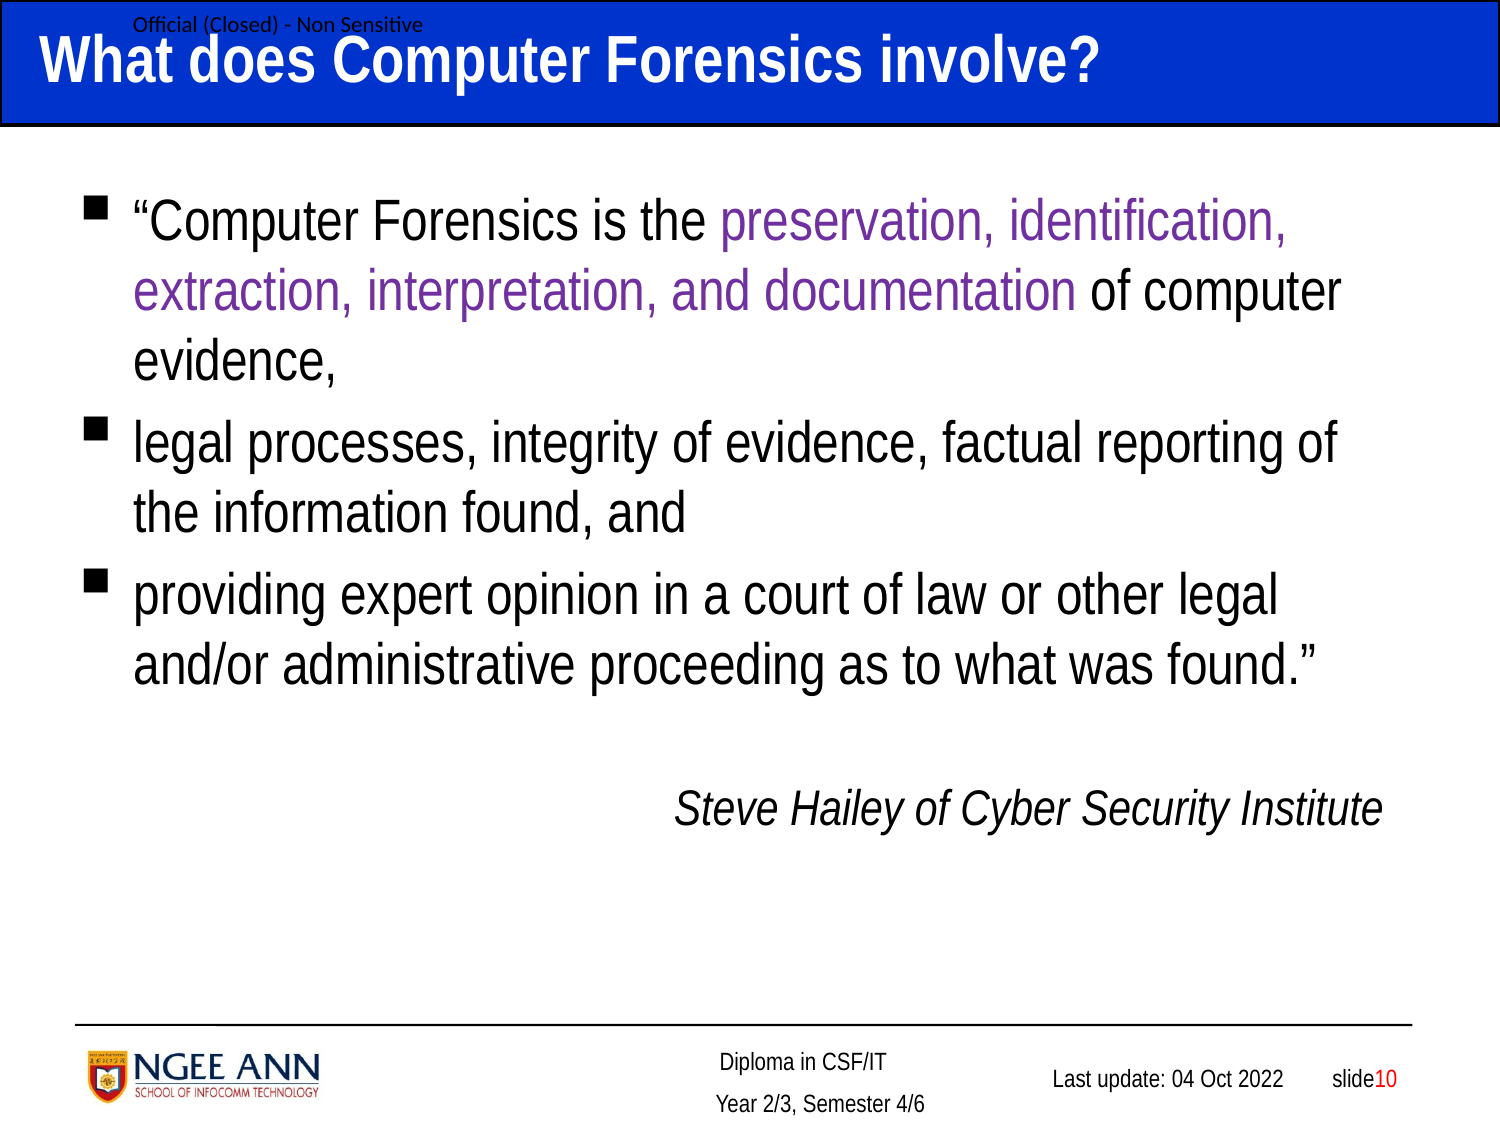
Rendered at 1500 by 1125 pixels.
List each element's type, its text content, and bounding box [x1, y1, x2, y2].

slide_number slide10 [1099, 1037, 1413, 1101]
title What does Computer Forensics involve? [23, 0, 1500, 115]
list “Computer Forensics is the preservation, identification, extraction, interpretation, and documentation of computer evidence, legal processes, integrity of evidence, factual reporting of the information found, and providing expert opinion in a court of law or other legal and/or administrative proceeding as to what was found.” Steve Hailey of Cyber Security Institute [62, 174, 1401, 1026]
picture [62, 1028, 344, 1125]
